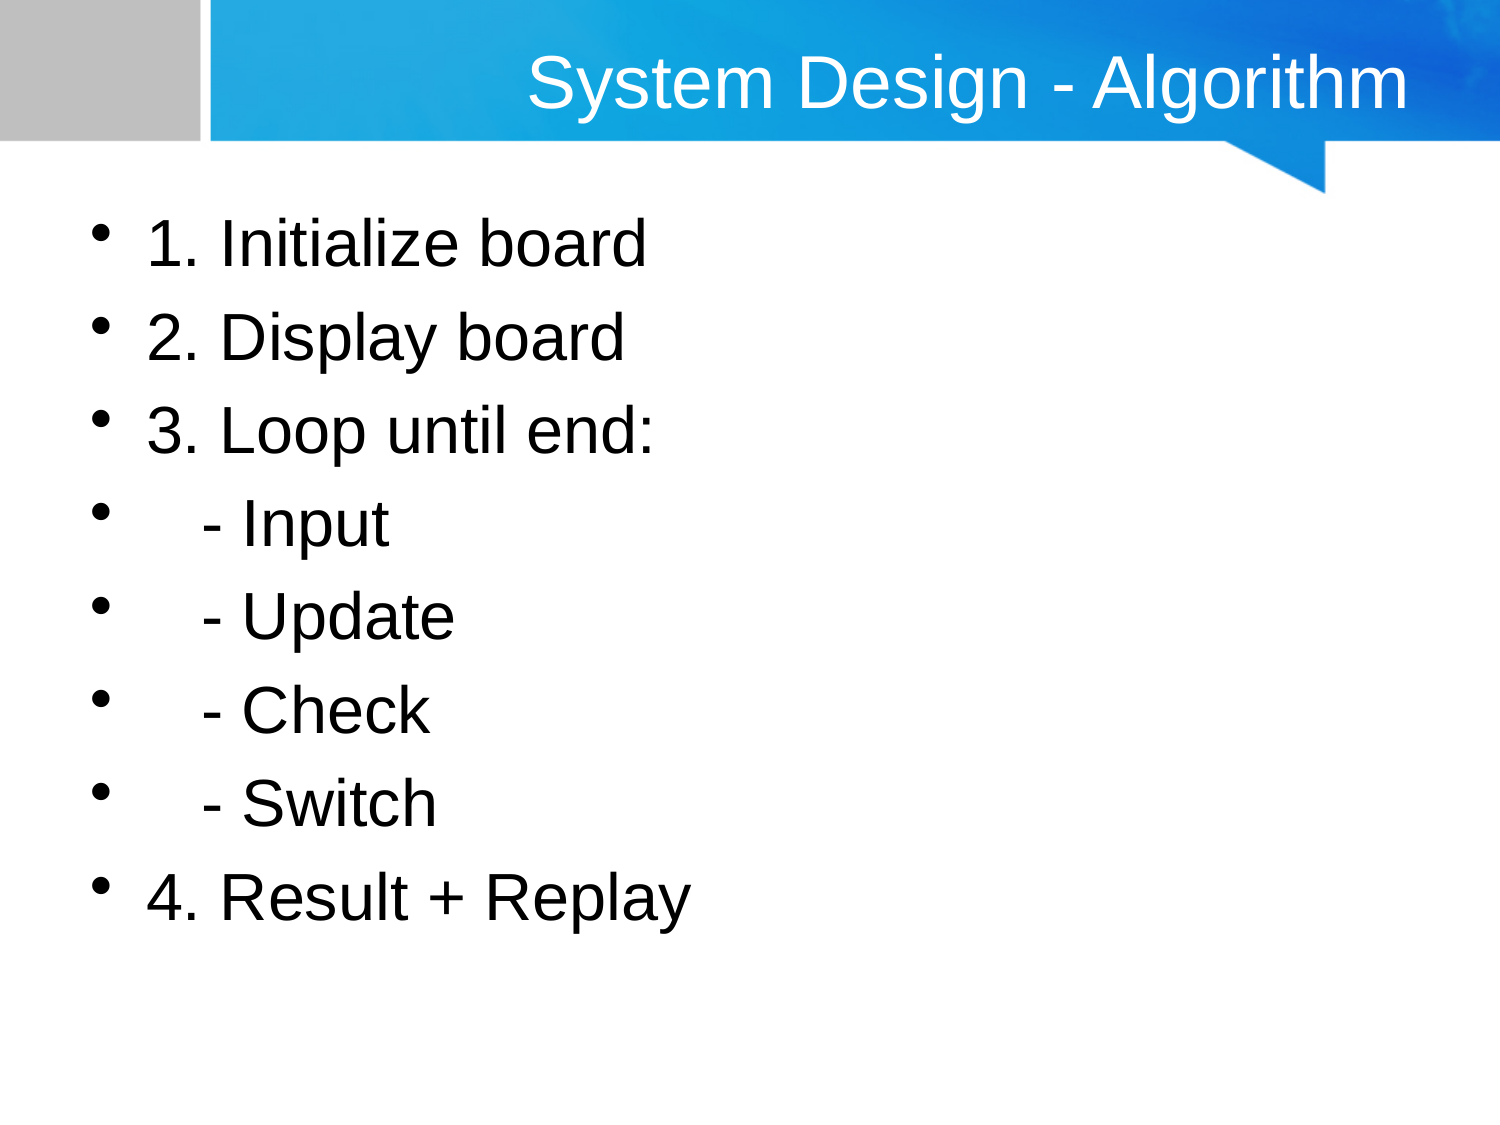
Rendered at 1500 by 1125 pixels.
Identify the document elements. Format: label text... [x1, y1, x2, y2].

picture [0, 0, 1500, 1125]
list 1. Initialize board 2. Display board 3. Loop until end: - Input - Update - Check - Switch 4. Result + Replay [74, 192, 1426, 1006]
title System Design - Algorithm [74, 30, 1426, 127]
